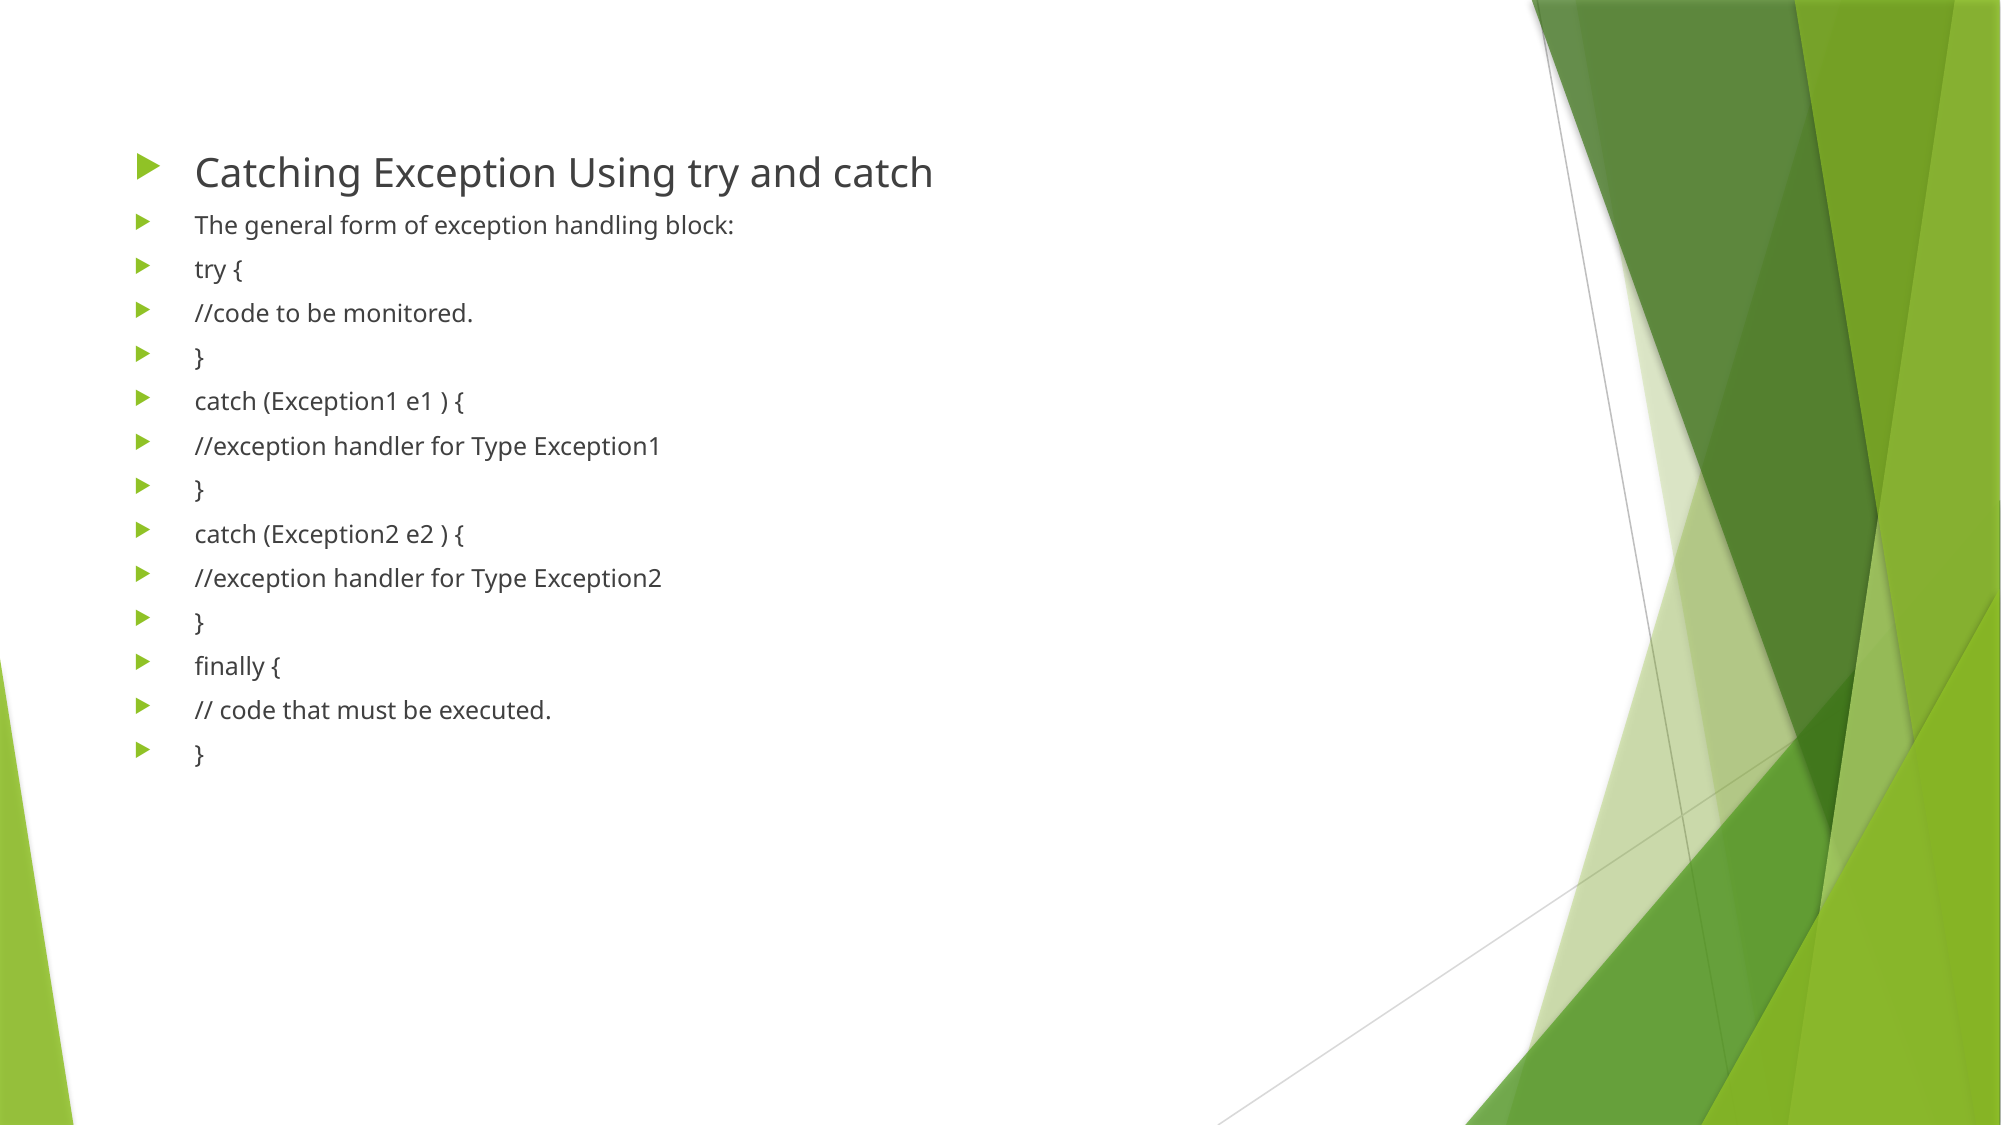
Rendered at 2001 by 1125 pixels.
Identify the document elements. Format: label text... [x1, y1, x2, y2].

list Catching Exception Using try and catch The general form of exception handling block: try { //code to be monitored. } catch (Exception1 e1 ) { //exception handler for Type Exception1 } catch (Exception2 e2 ) { //exception handler for Type Exception2 } finally { // code that must be executed. } [119, 139, 1530, 777]
